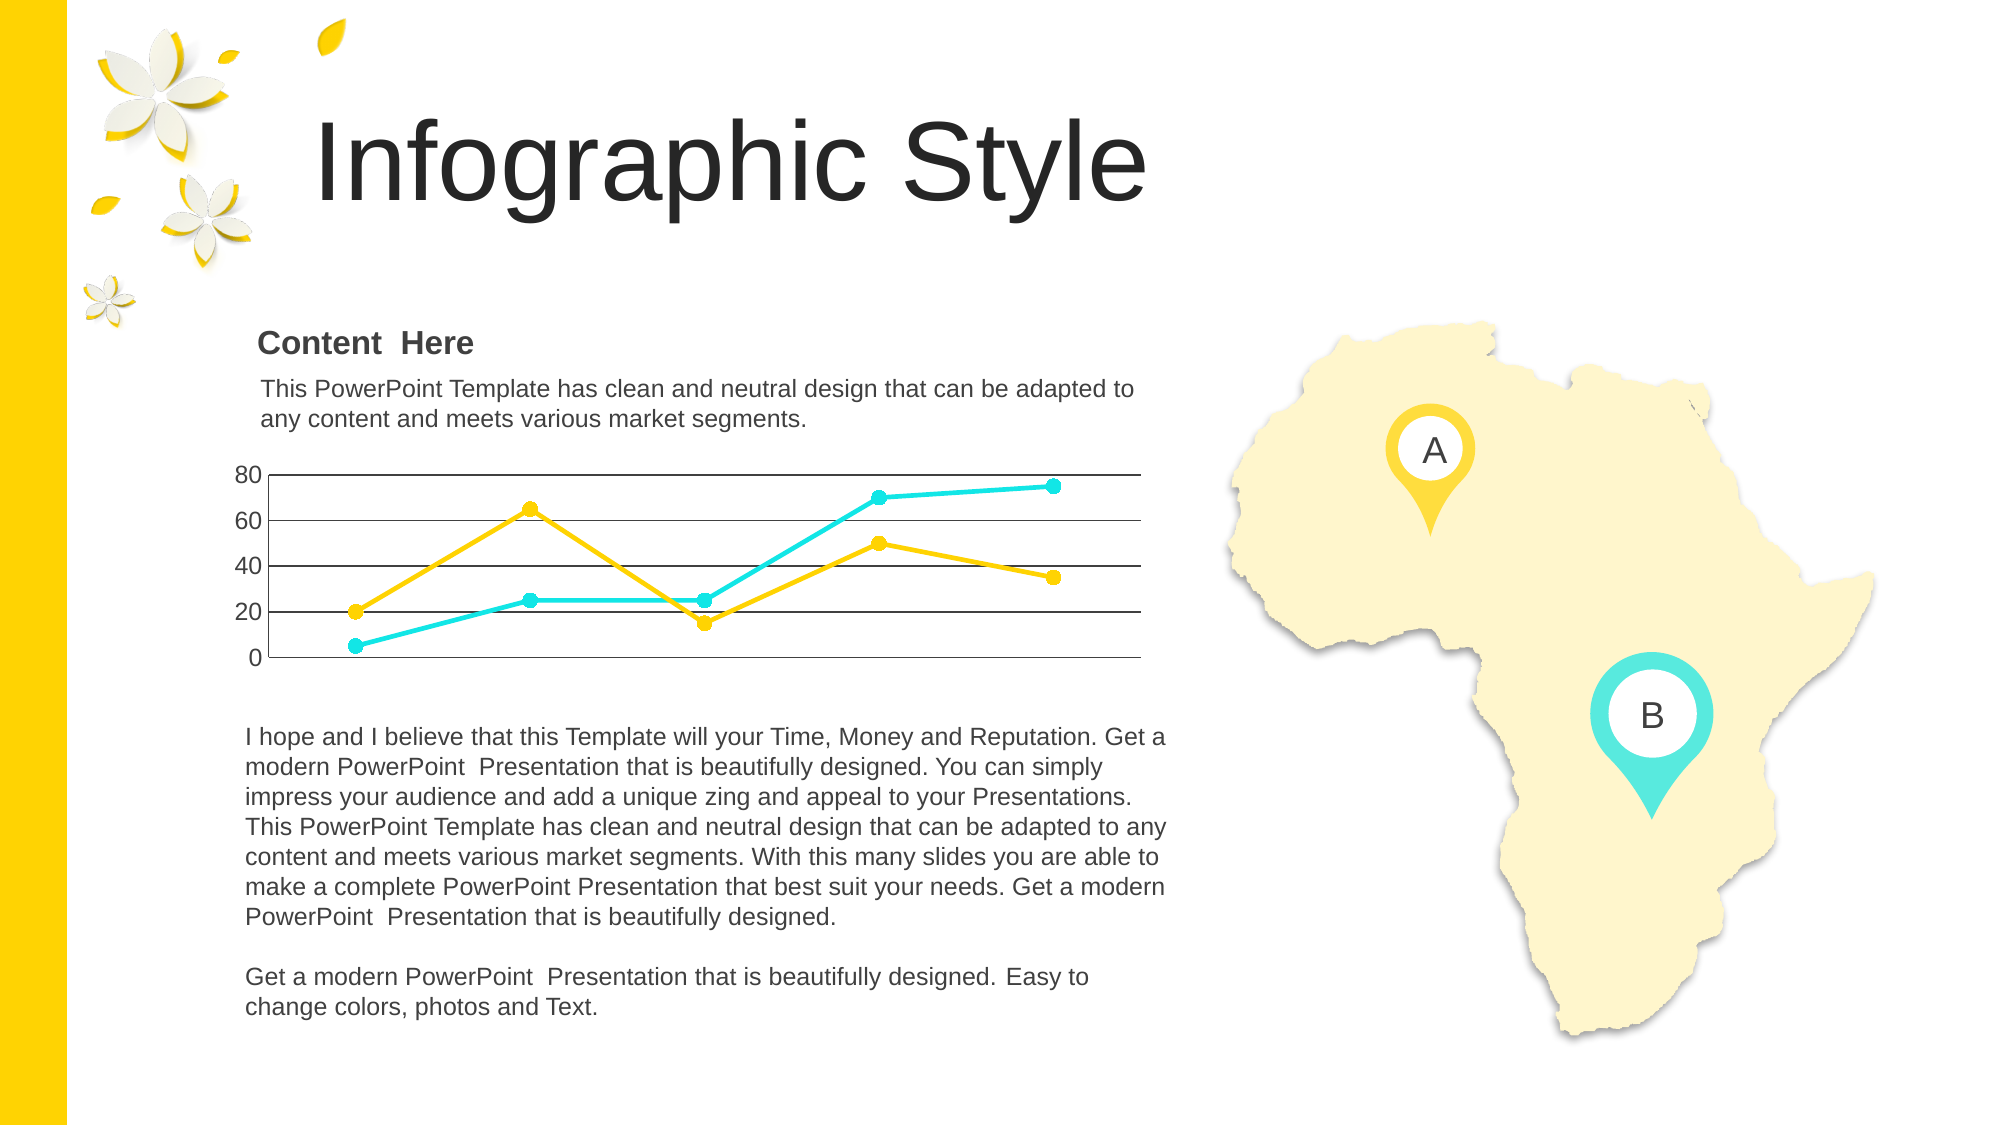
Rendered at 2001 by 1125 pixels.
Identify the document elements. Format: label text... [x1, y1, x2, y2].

picture [96, 25, 269, 287]
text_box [242, 313, 1185, 441]
text_box B [1607, 668, 1698, 759]
picture [83, 274, 137, 333]
text_box [1589, 650, 1715, 823]
chart [215, 457, 1160, 676]
text_box [1384, 402, 1477, 541]
list Infographic Style [298, 105, 1939, 224]
picture [311, 17, 356, 57]
text_box I hope and I believe that this Template will your Time, Money and Reputation. Get a modern PowerPoint Presentation that is beautifully designed. You can simply impress your audience and add a unique zing and appeal to your Presentations. This PowerPoint Template has clean and neutral design that can be adapted to any content and meets various market segments. With this many slides you are able to make a complete PowerPoint Presentation that best suit your needs. Get a modern PowerPoint Presentation that is beautifully designed. Get a modern PowerPoint Presentation that is beautifully designed. Easy to change colors, photos and Text. [230, 713, 1185, 1028]
picture [91, 196, 121, 215]
text_box A [1397, 414, 1464, 482]
text_box [1227, 320, 1875, 1036]
